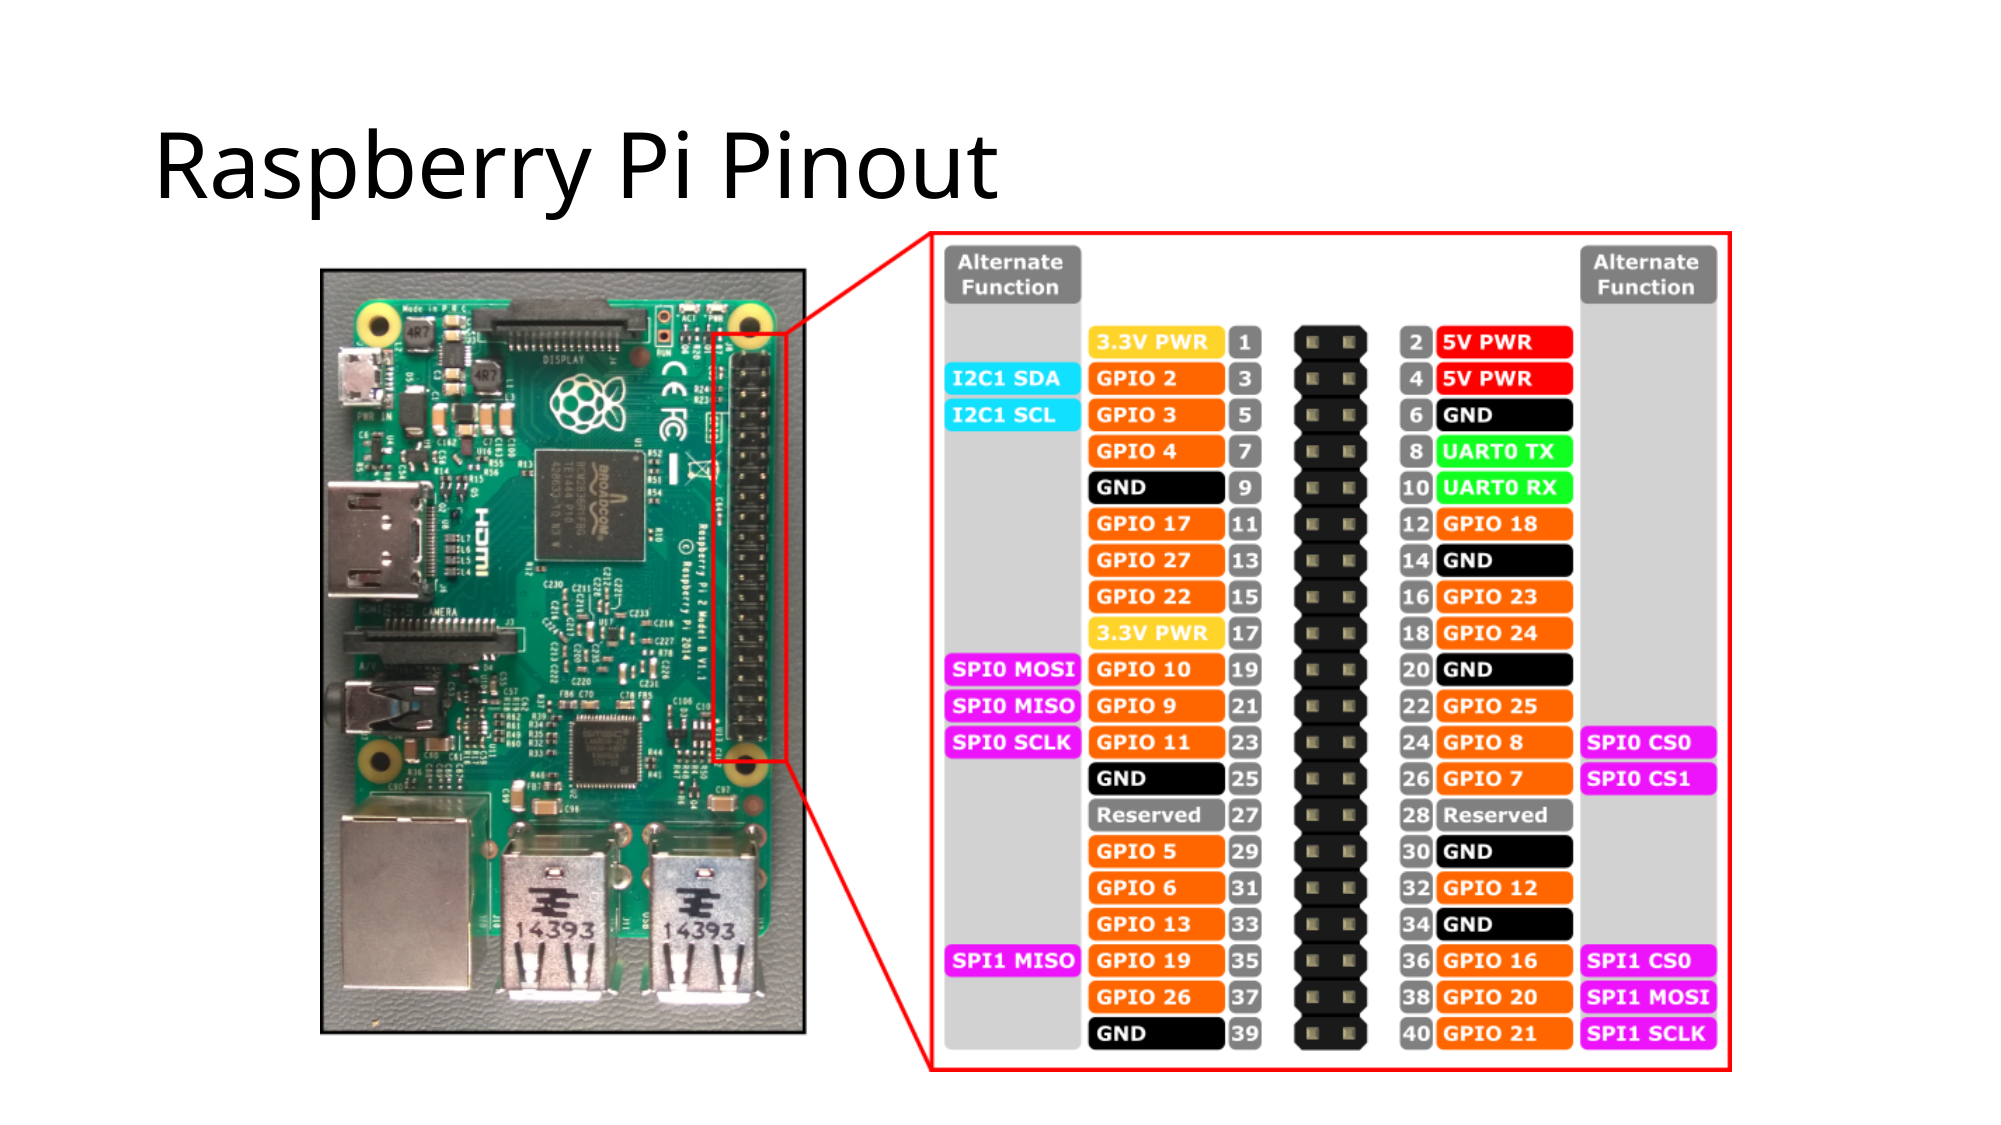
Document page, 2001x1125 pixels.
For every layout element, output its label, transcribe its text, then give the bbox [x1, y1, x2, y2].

title Raspberry Pi Pinout [137, 59, 1863, 278]
picture [320, 231, 1732, 1072]
